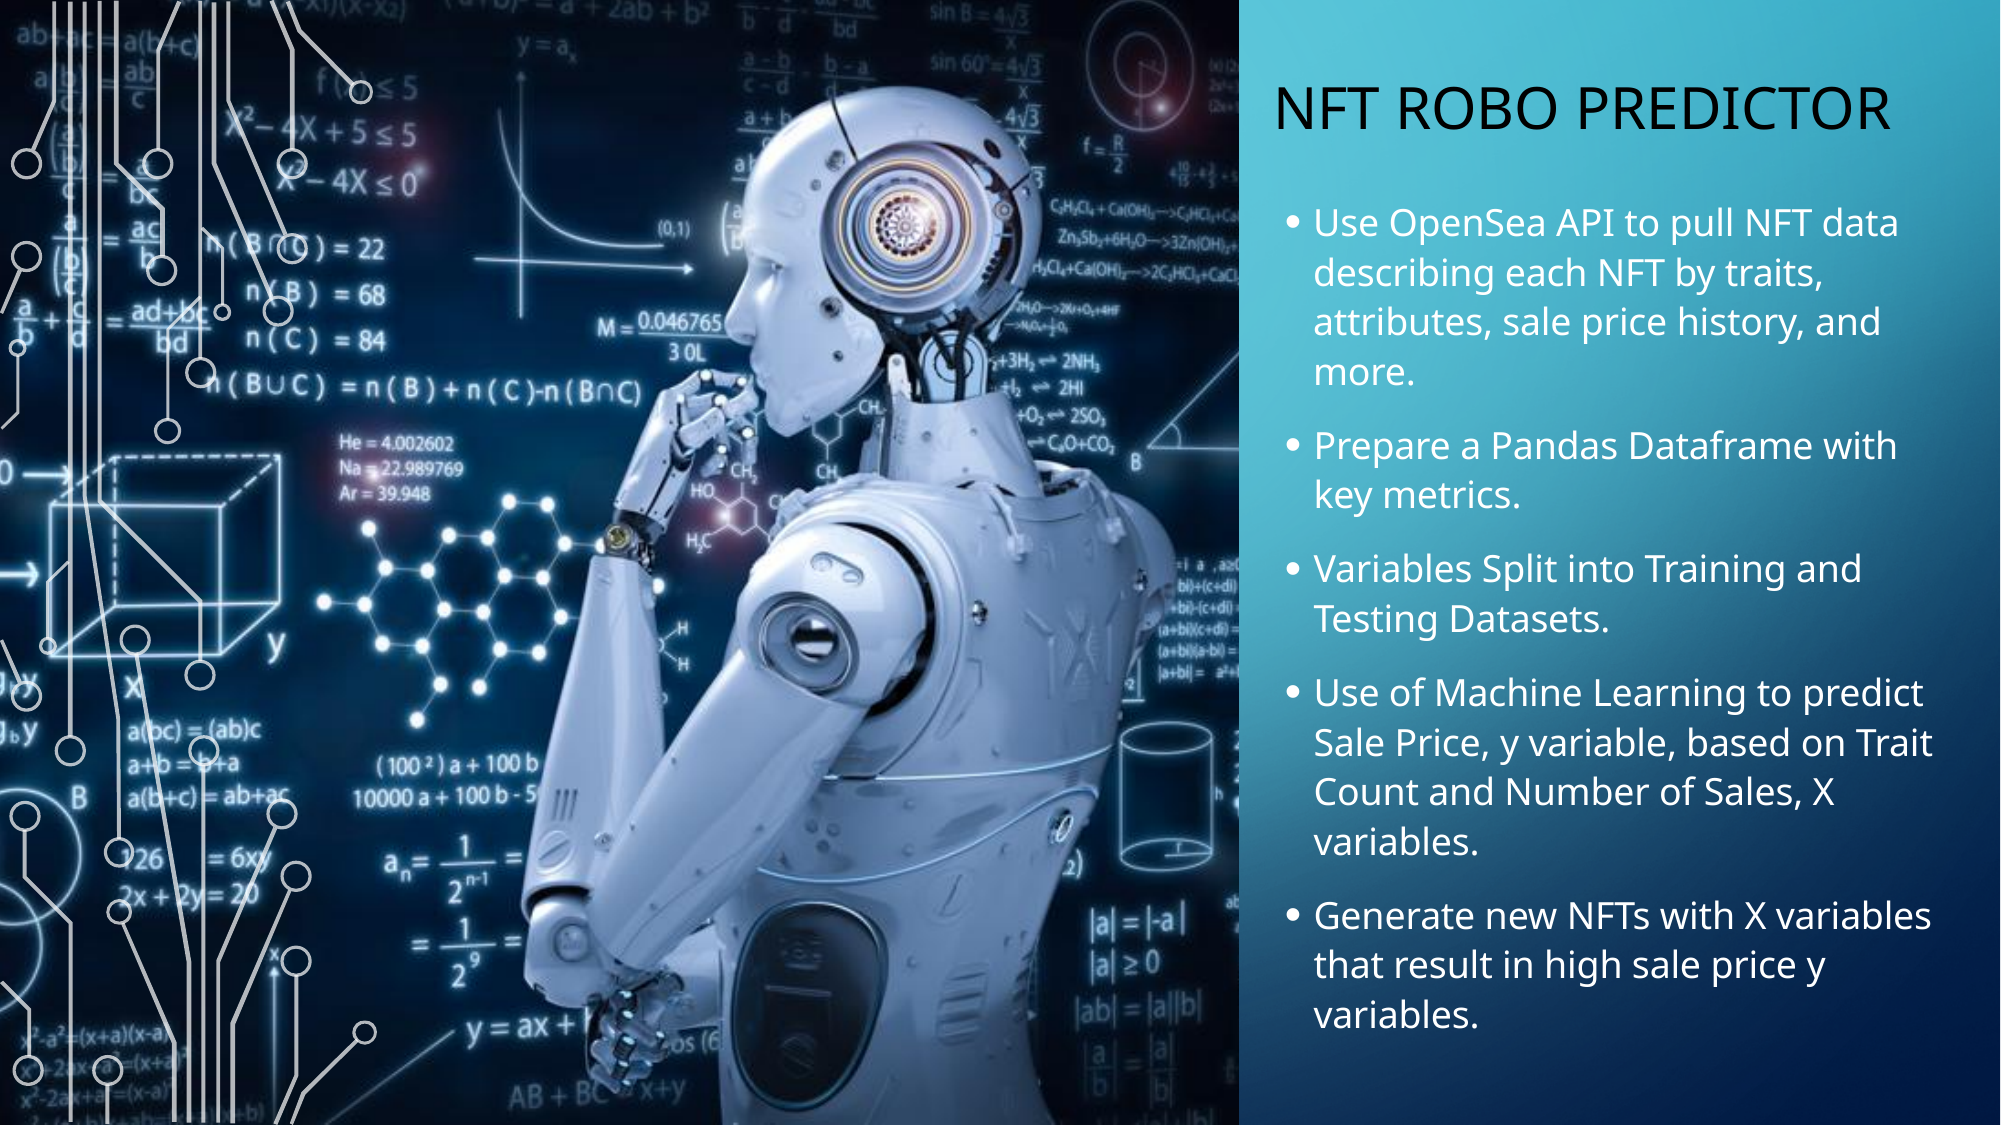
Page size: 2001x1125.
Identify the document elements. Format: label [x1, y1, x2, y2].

text_box [0, 0, 379, 1125]
picture [379, 0, 1240, 1125]
text_box [1240, 0, 2000, 1125]
